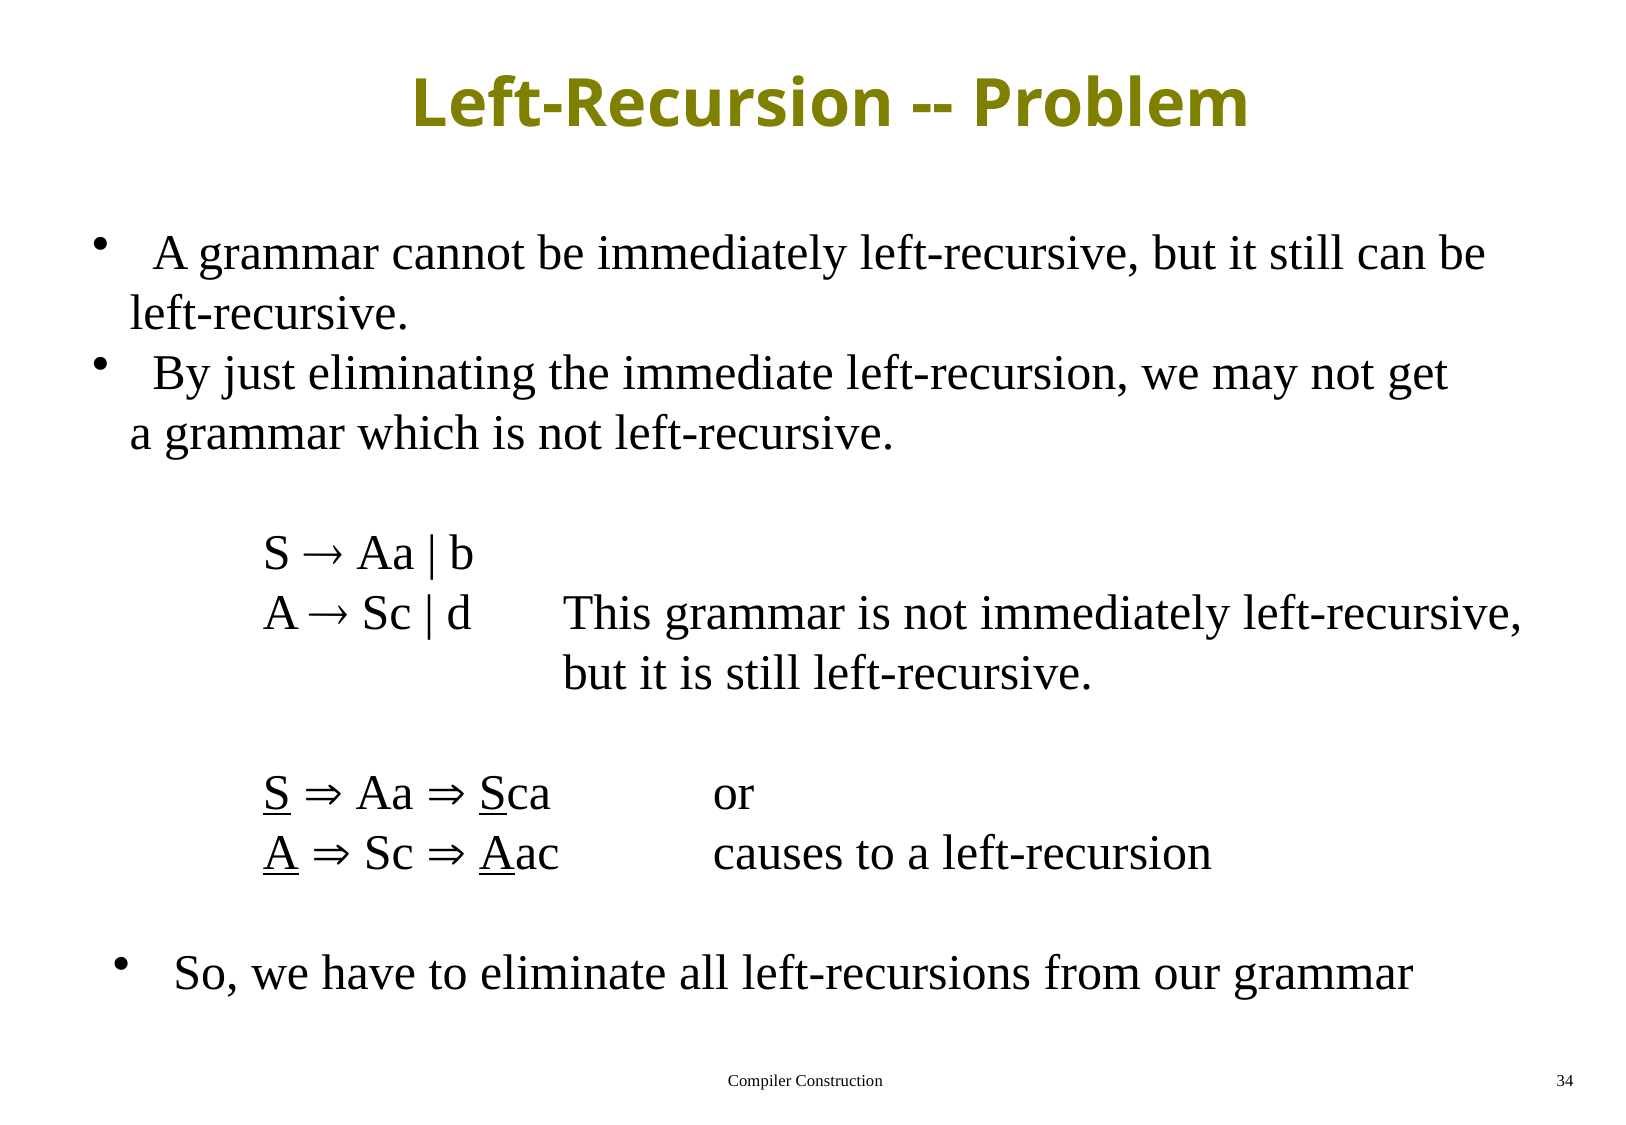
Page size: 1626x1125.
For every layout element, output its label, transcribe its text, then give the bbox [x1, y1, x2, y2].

footer Compiler Construction [501, 1062, 1111, 1100]
text_box S  Aa | b A  Sc | d This grammar is not immediately left-recursive, but it is still left-recursive. S  Aa  Sca or A  Sc  Aac causes to a left-recursion So, we have to eliminate all left-recursions from our grammar [98, 512, 1539, 1008]
title Left-Recursion -- Problem [62, 24, 1600, 175]
text_box A grammar cannot be immediately left-recursive, but it still can be left-recursive. By just eliminating the immediate left-recursion, we may not get a grammar which is not left-recursive. [77, 212, 1515, 468]
slide_number 34 [1250, 1062, 1589, 1100]
